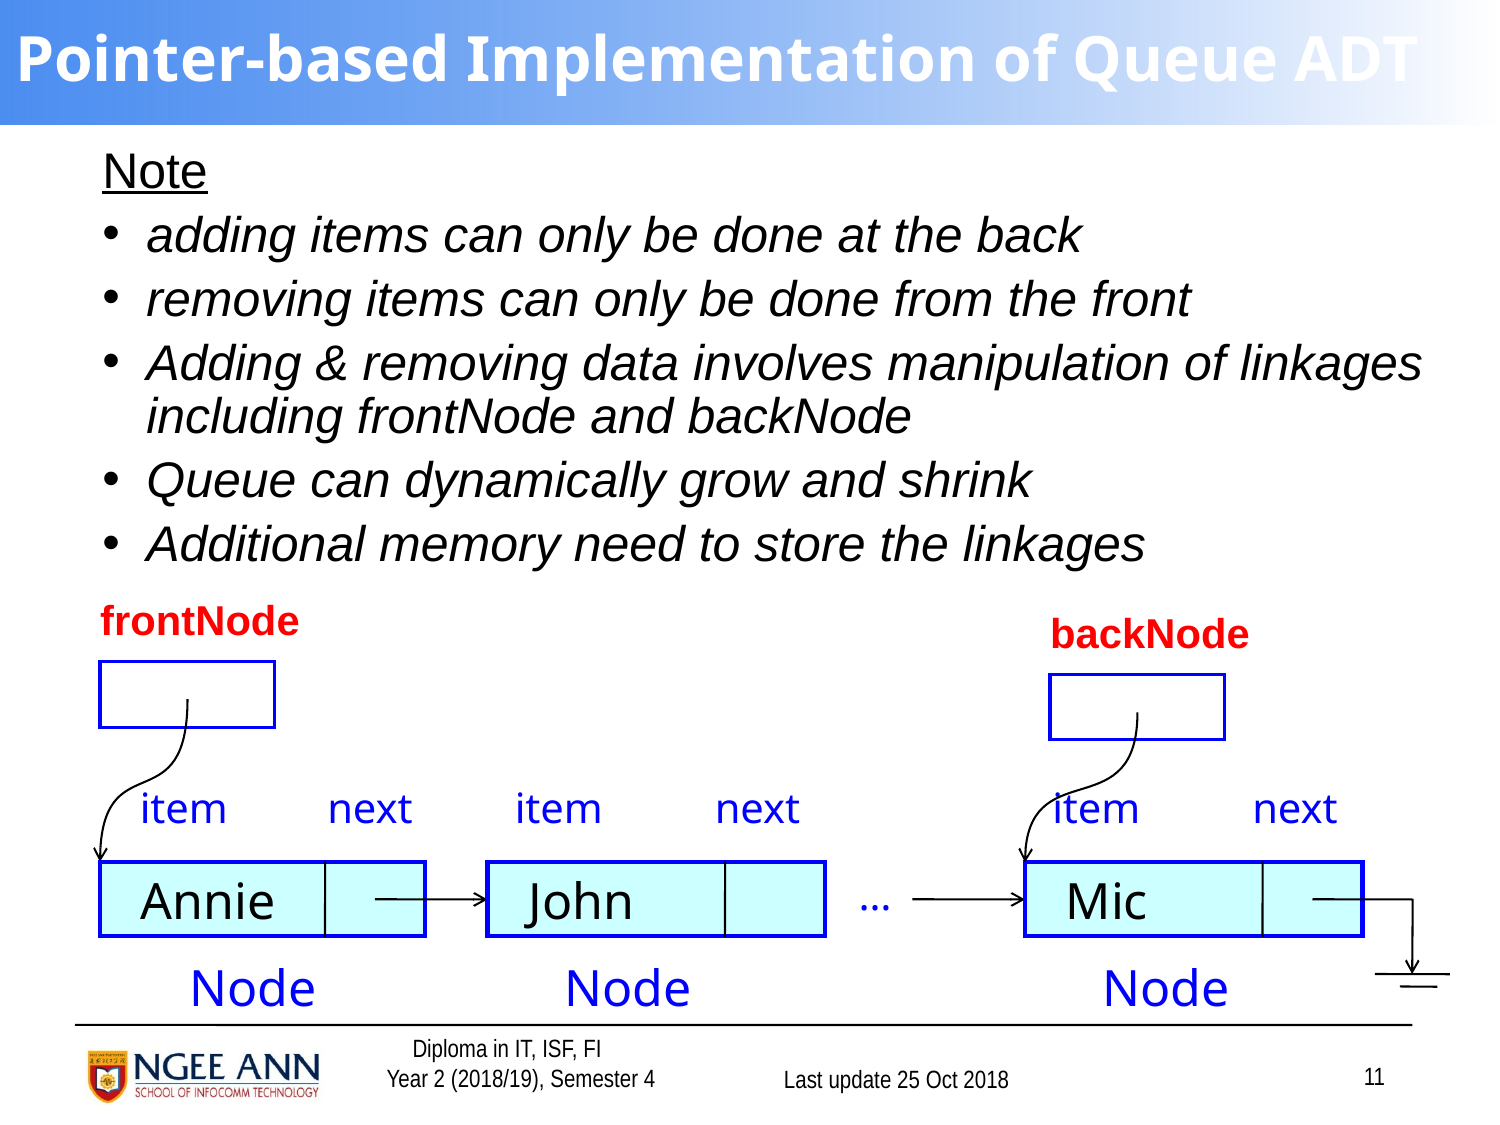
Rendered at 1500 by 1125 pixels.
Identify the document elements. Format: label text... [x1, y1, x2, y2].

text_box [74, 586, 1451, 1026]
title Pointer-based Implementation of Queue ADT [0, 0, 1500, 115]
text_box Note adding items can only be done at the back removing items can only be done from the front Adding & removing data involves manipulation of linkages including frontNode and backNode Queue can dynamically grow and shrink Additional memory need to store the linkages [87, 137, 1450, 586]
picture [62, 1028, 344, 1125]
